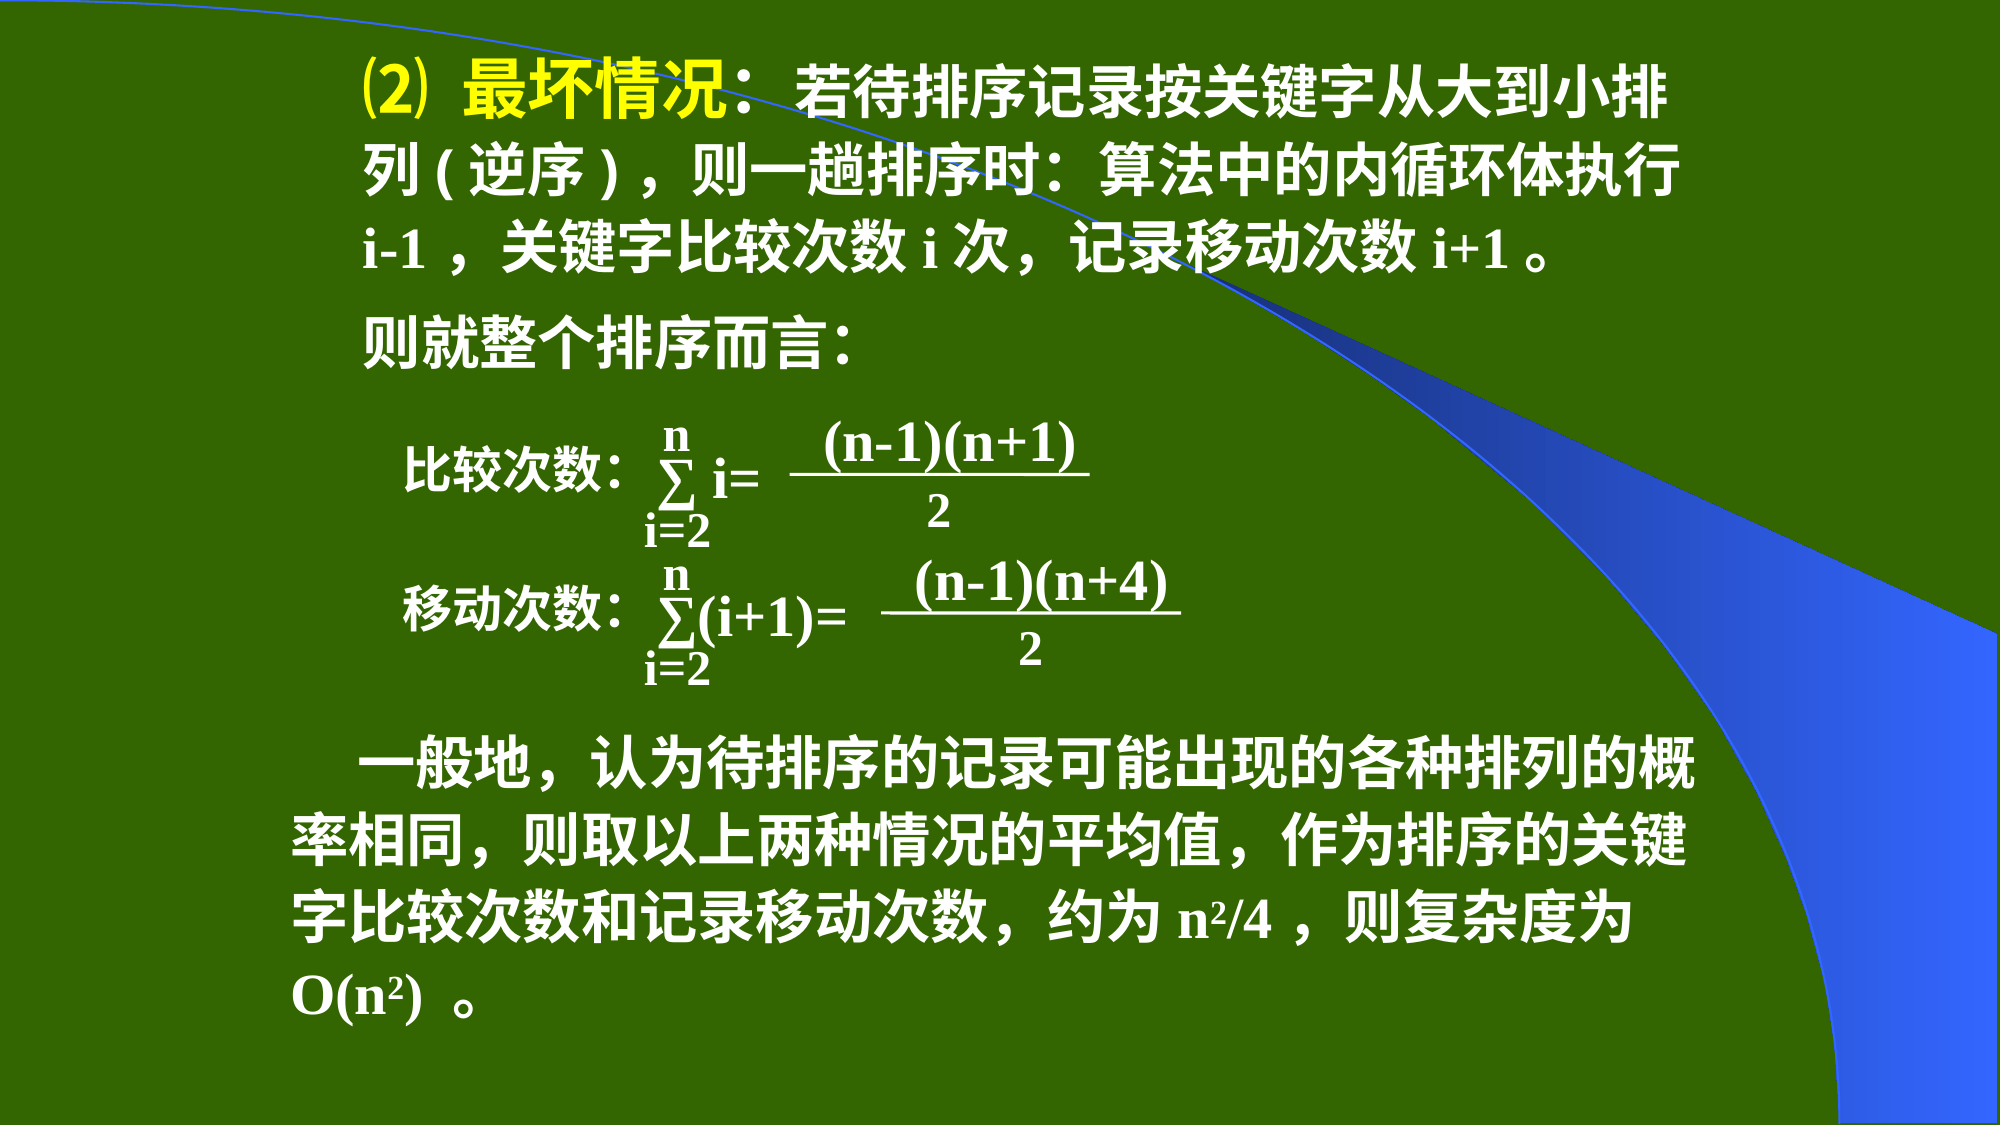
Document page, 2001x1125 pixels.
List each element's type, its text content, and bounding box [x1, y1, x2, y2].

text_box ⑵ 最坏情况：若待排序记录按关键字从大到小排列(逆序)，则一趟排序时：算法中的内循环体执行i-1，关键字比较次数i次，记录移动次数i+1。 则就整个排序而言： [274, 31, 1721, 384]
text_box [387, 404, 1182, 693]
text_box 一般地，认为待排序的记录可能出现的各种排列的概率相同，则取以上两种情况的平均值，作为排序的关键字比较次数和记录移动次数，约为n2/4，则复杂度为O(n2) 。 [274, 711, 1721, 1035]
